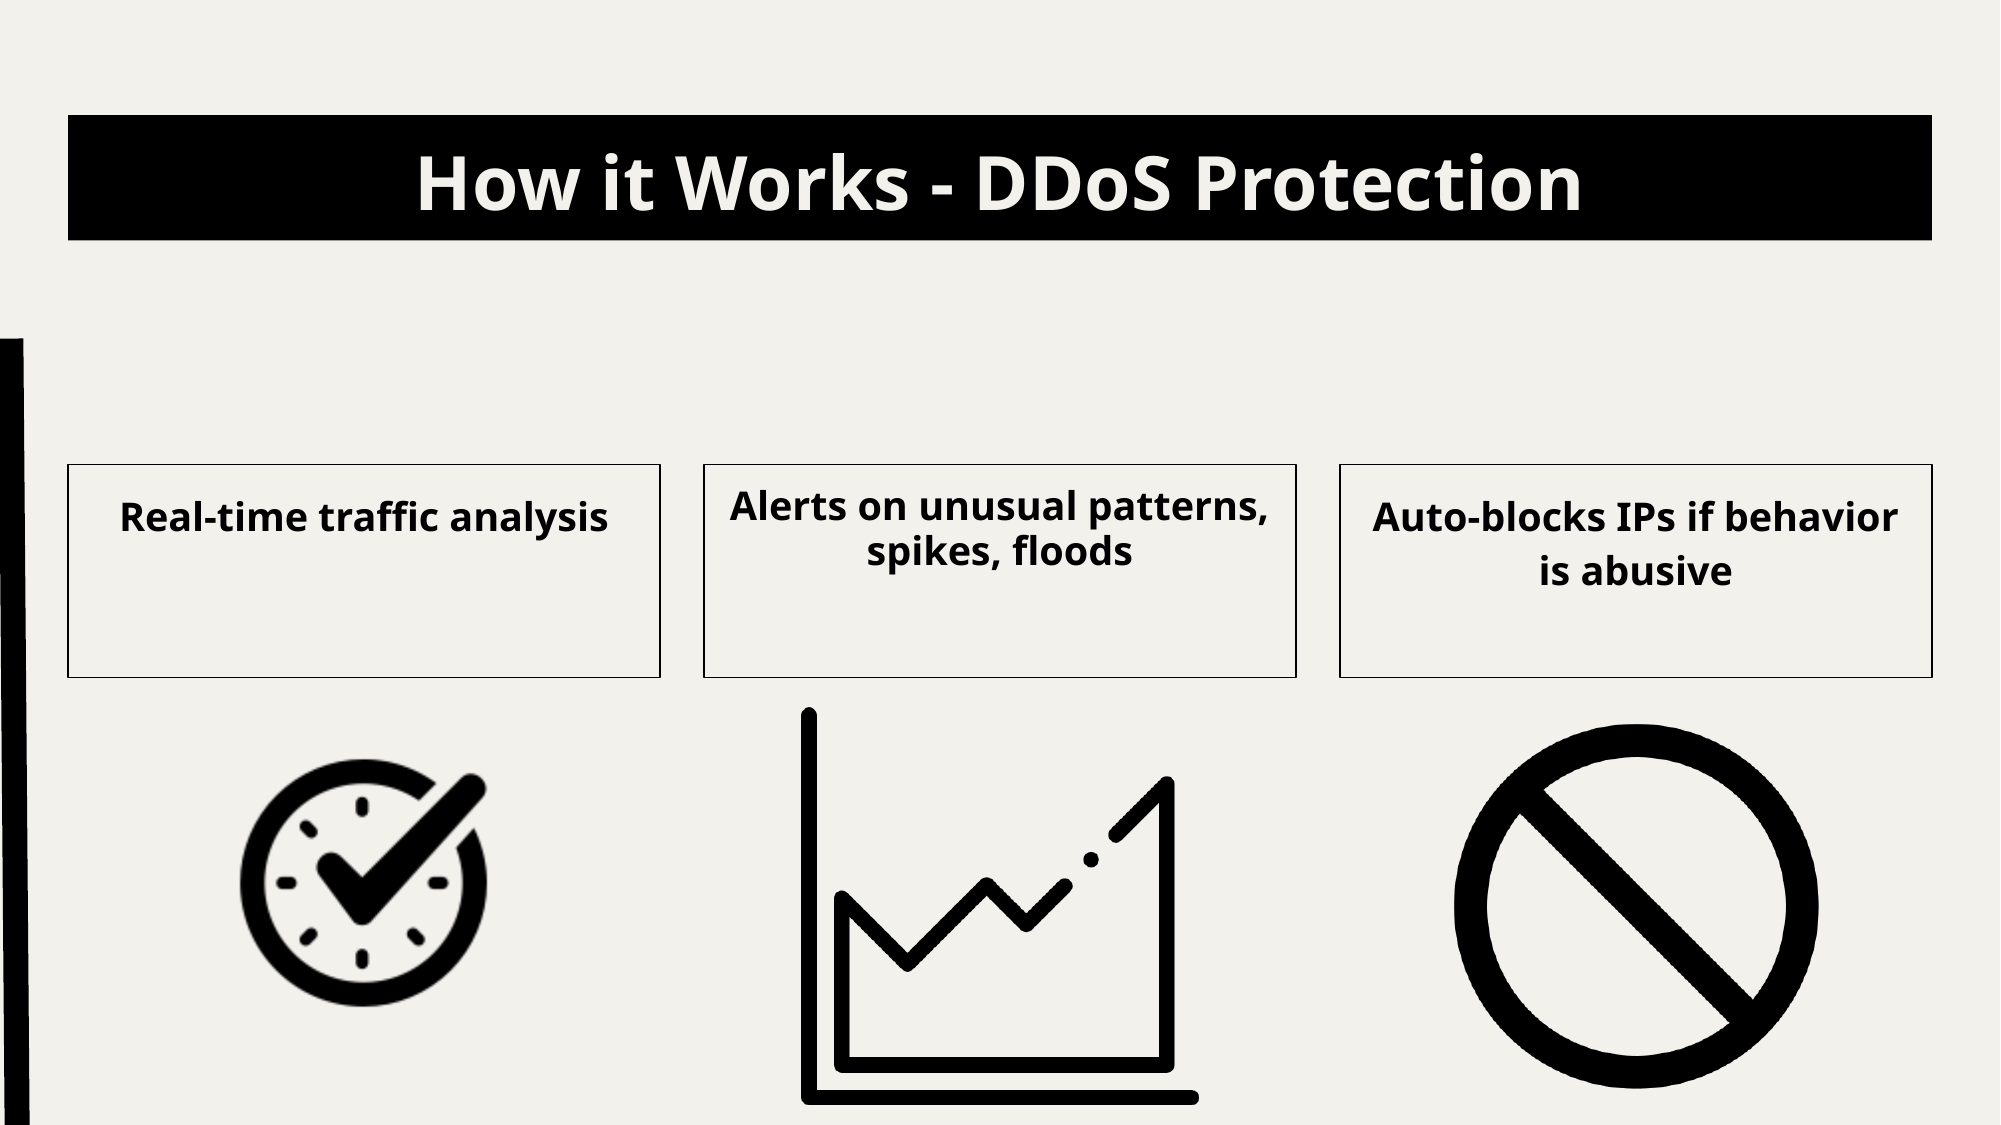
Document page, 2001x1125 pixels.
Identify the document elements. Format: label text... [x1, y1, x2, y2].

list Alerts on unusual patterns, spikes, floods [703, 464, 1297, 678]
list Auto-blocks IPs if behavior is abusive [1339, 464, 1933, 678]
picture [165, 684, 564, 1083]
title How it Works - DDoS Protection [68, 115, 1932, 241]
list Real-time traffic analysis [67, 464, 661, 678]
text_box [10, 338, 18, 1125]
picture [1436, 706, 1835, 1105]
picture [800, 706, 1200, 1105]
